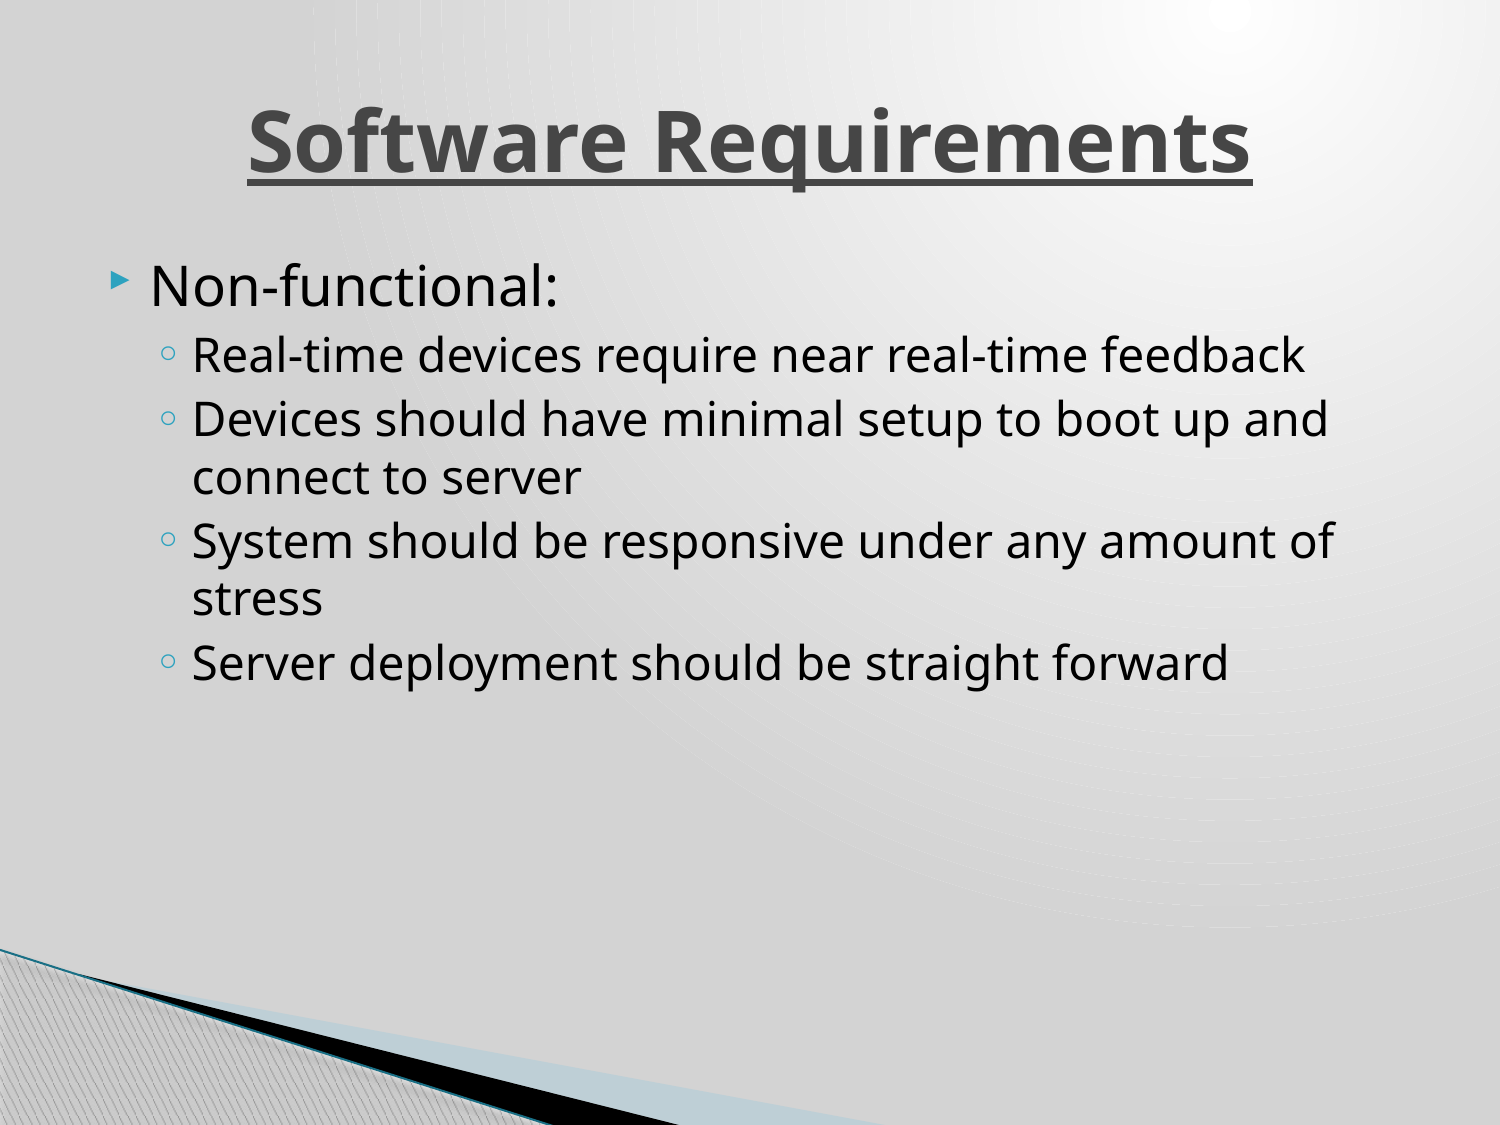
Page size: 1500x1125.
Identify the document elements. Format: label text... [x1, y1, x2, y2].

list Non-functional: Real-time devices require near real-time feedback Devices should have minimal setup to boot up and connect to server System should be responsive under any amount of stress Server deployment should be straight forward [75, 243, 1425, 986]
title Software Requirements [75, 45, 1425, 233]
